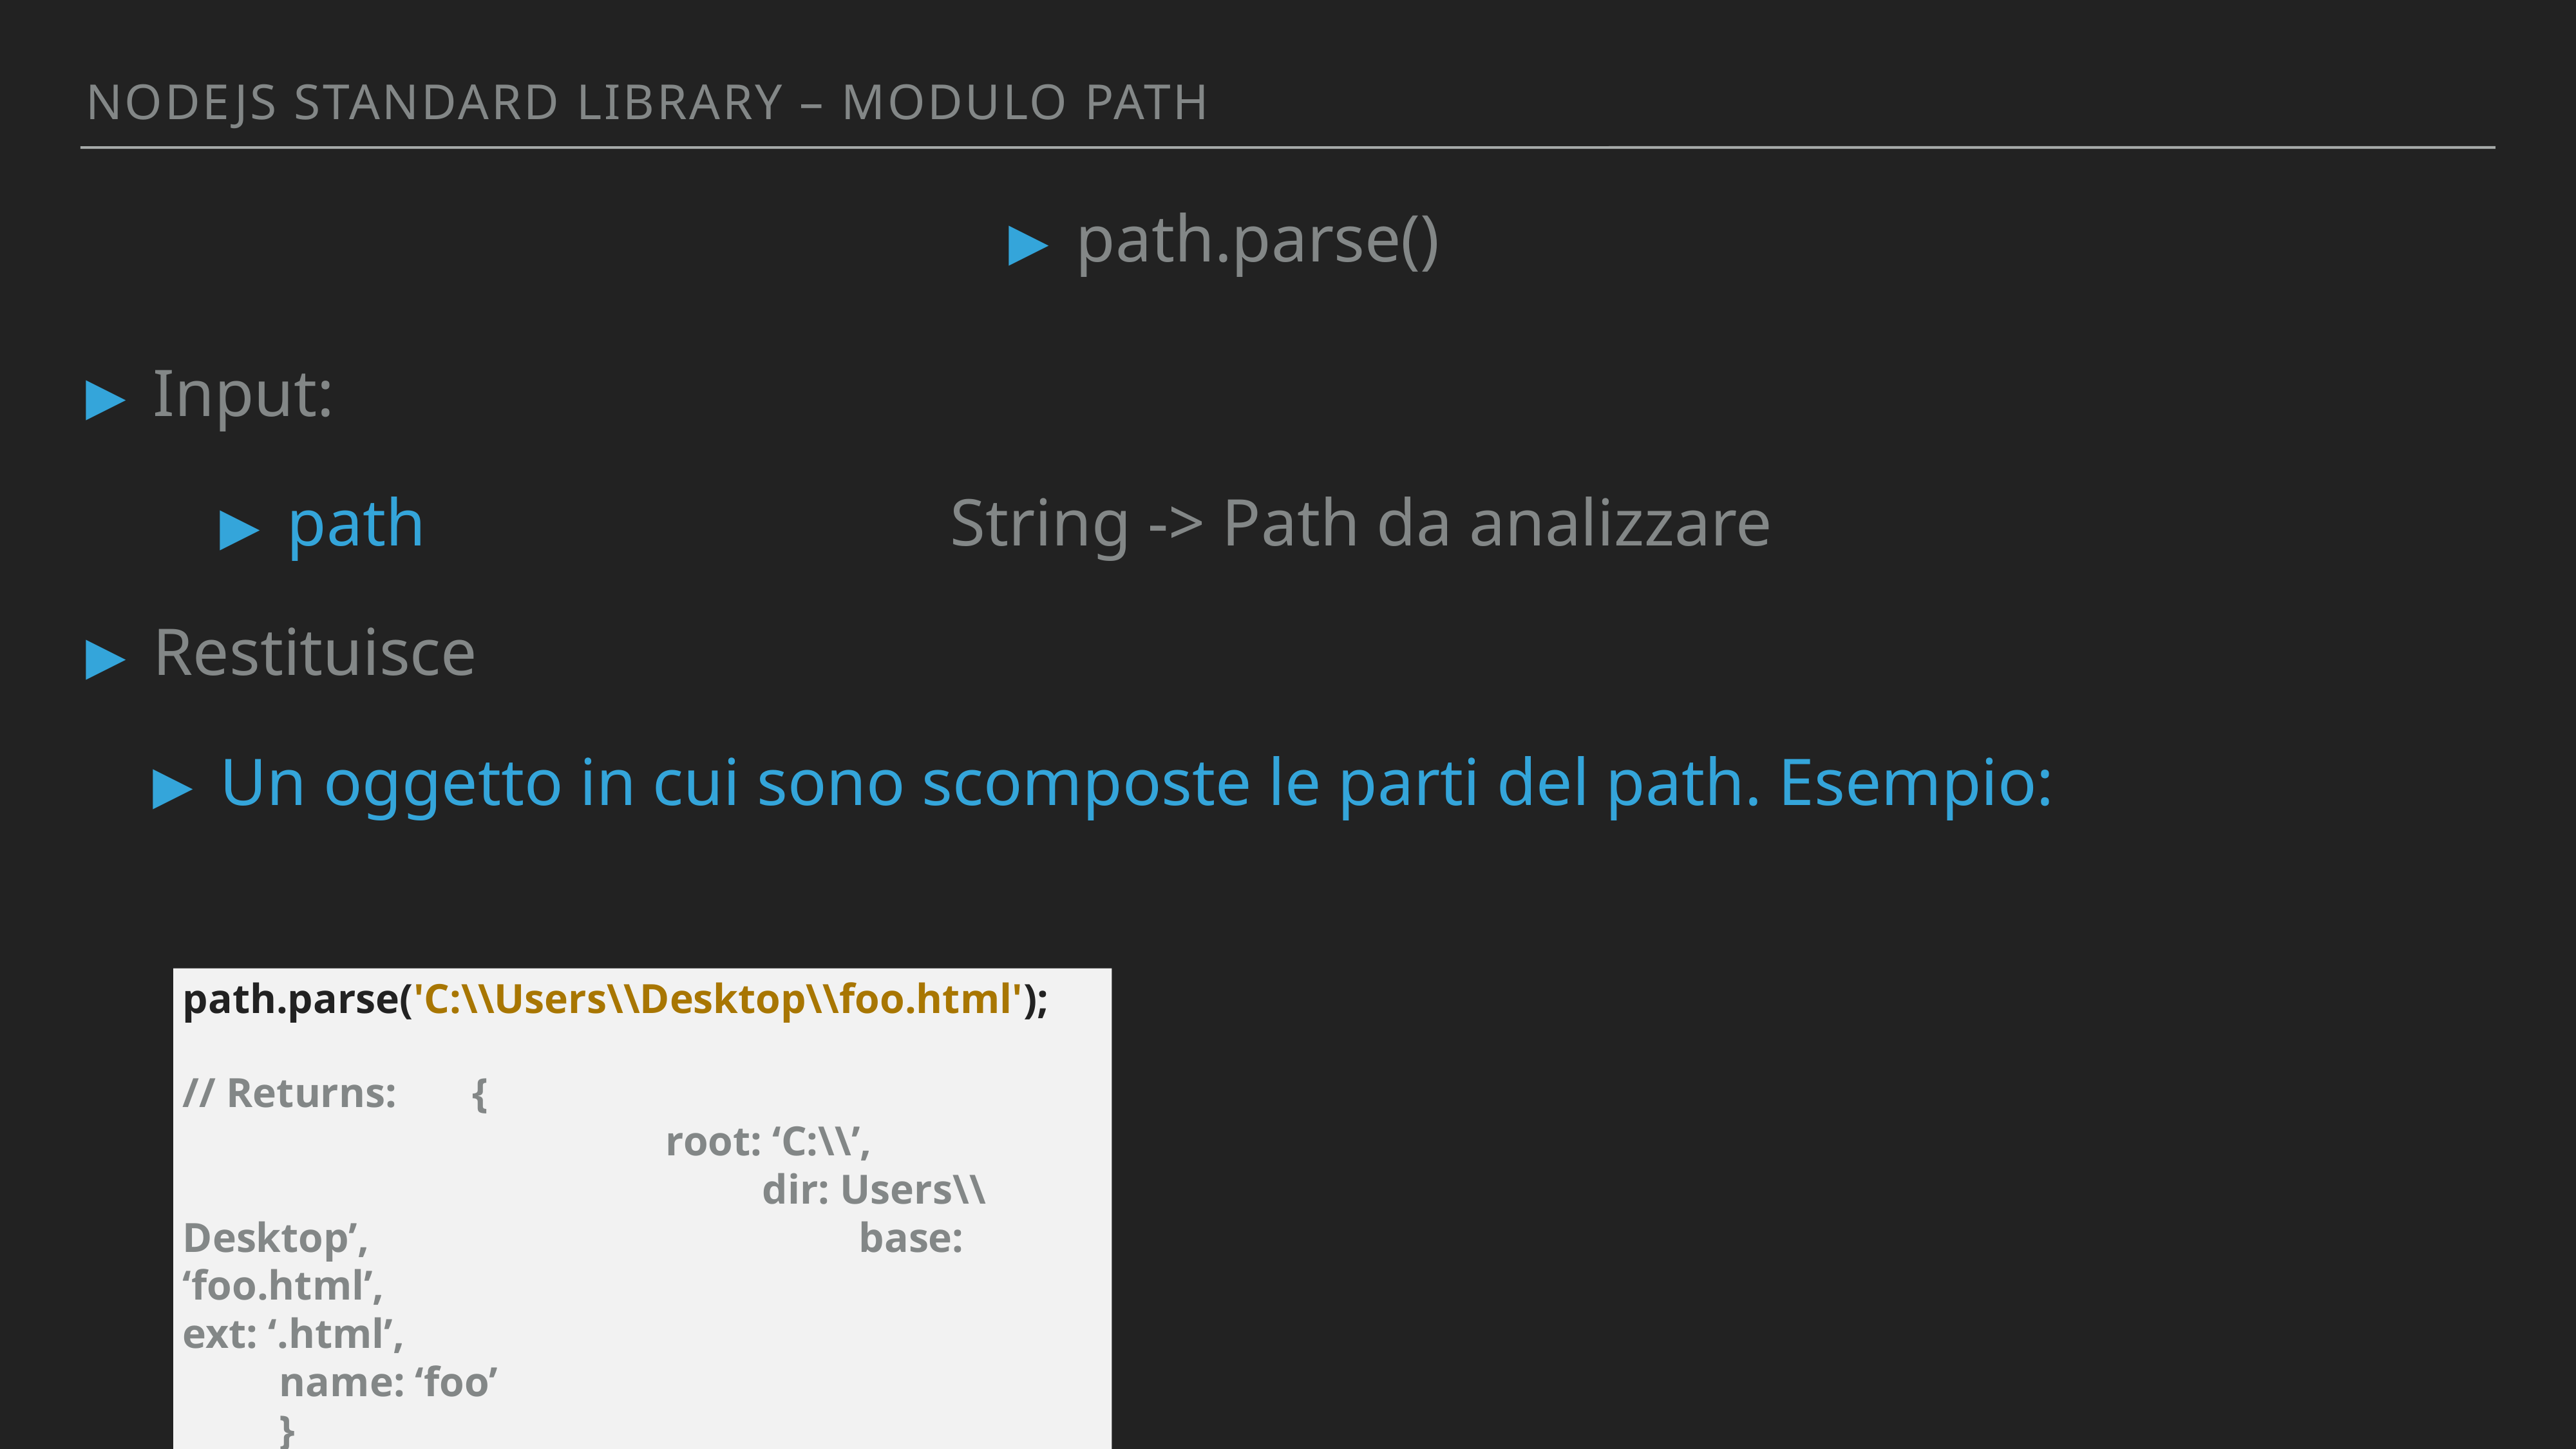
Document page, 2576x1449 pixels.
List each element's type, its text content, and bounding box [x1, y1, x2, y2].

text_box path.parse('C:\\Users\\Desktop\\foo.html'); // Returns: { root: ‘C:\\’, dir: Users\\Desktop’, base: ‘foo.html’, ext: ‘.html’, name: ‘foo’ } [173, 968, 1112, 1449]
text_box Input: path String -> Path da analizzare Restituisce Un oggetto in cui sono scomposte le parti del path. Esempio: [80, 346, 2478, 1254]
list path.parse() [1003, 191, 1556, 289]
list Nodejs standArd library – MODULO PATH [80, 75, 2295, 135]
